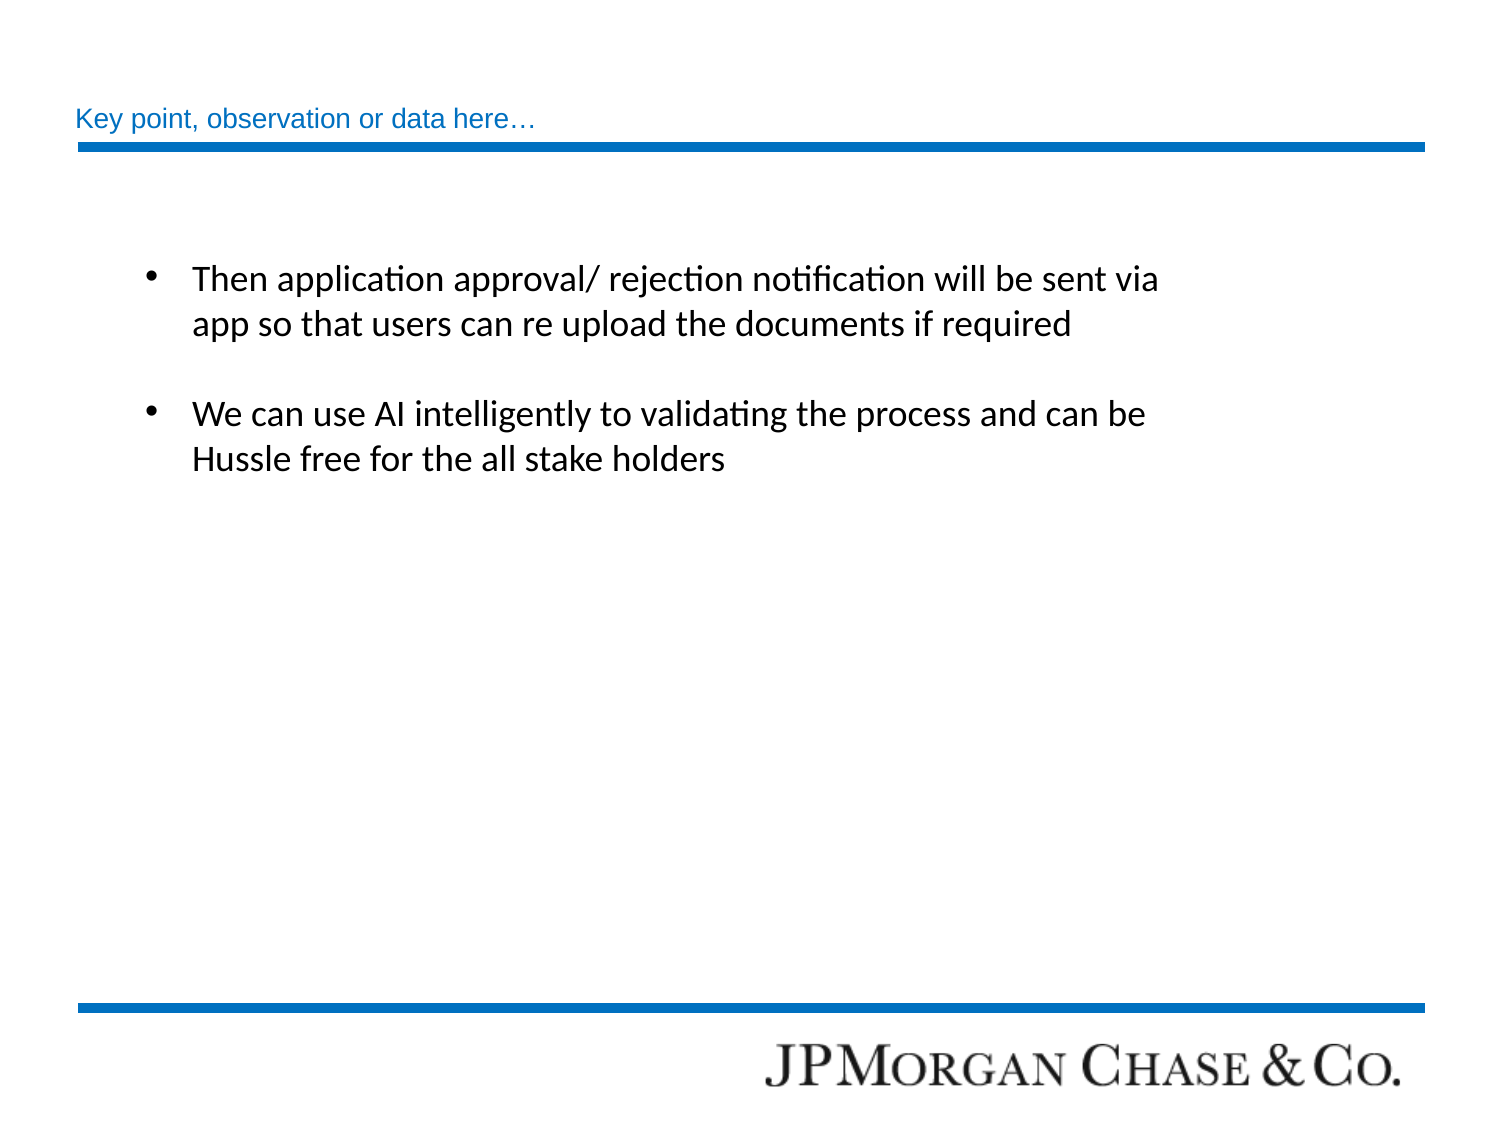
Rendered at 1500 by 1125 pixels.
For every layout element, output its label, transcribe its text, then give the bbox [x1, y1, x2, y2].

text_box Then application approval/ rejection notification will be sent via app so that users can re upload the documents if required We can use AI intelligently to validating the process and can be Hussle free for the all stake holders [130, 246, 1207, 486]
picture [749, 1036, 1416, 1095]
title Key point, observation or data here… [75, 96, 1425, 143]
